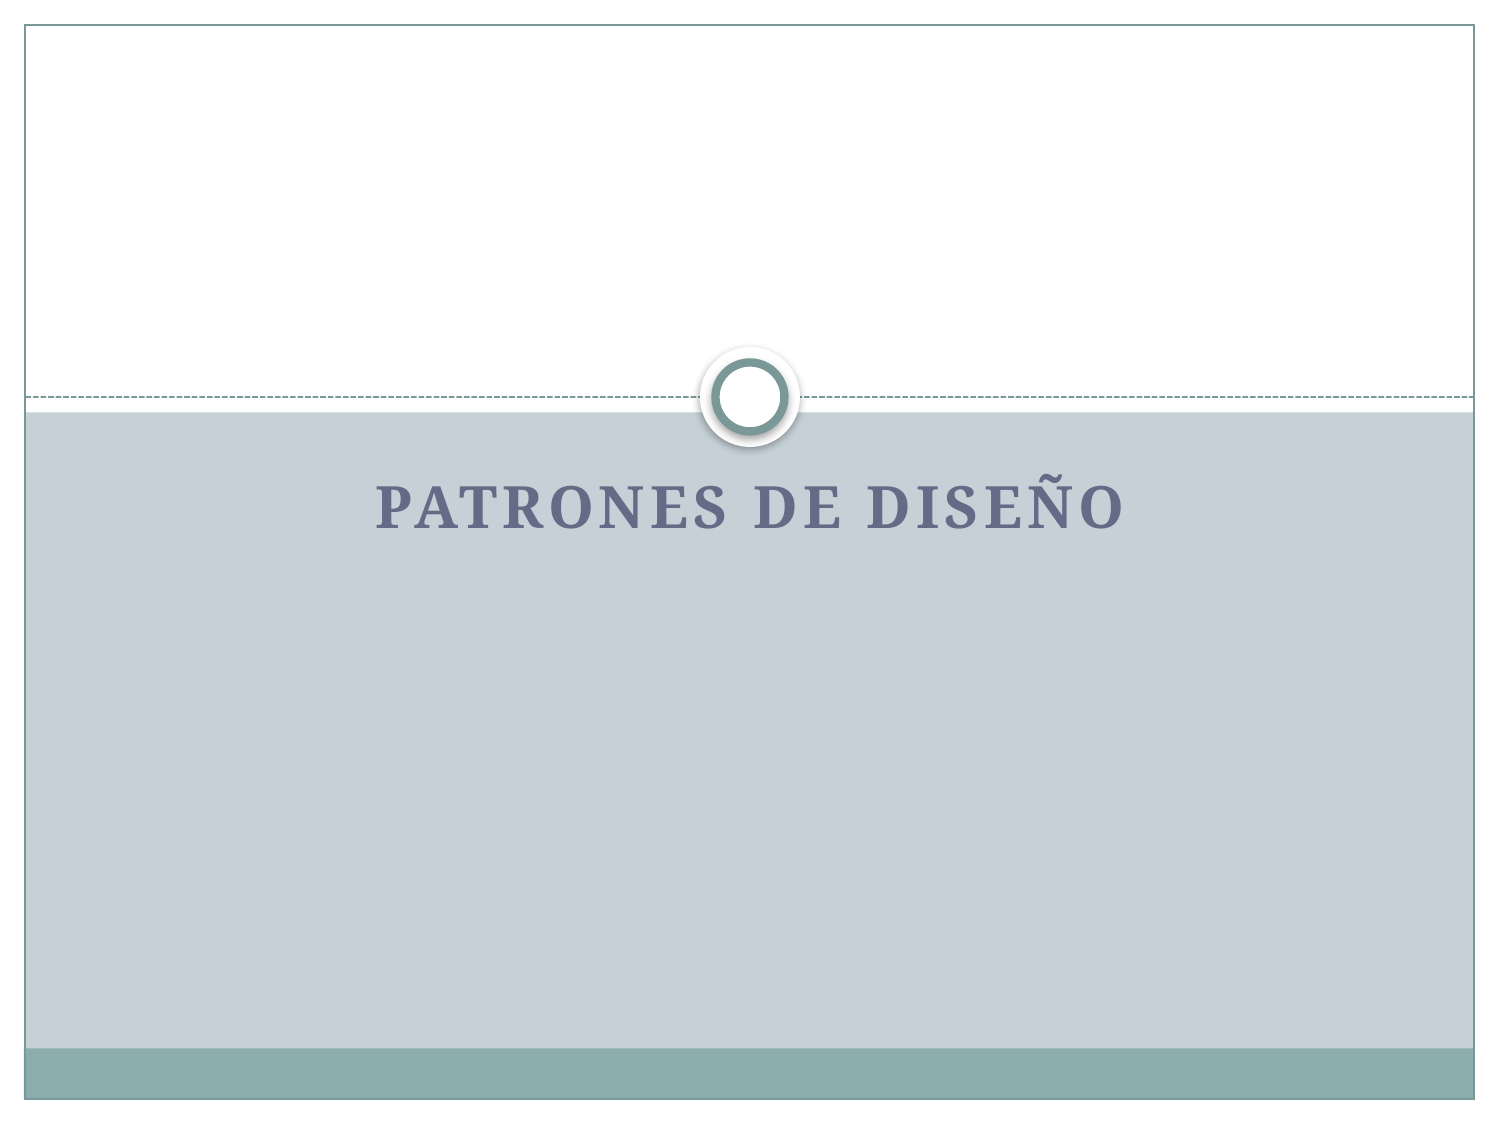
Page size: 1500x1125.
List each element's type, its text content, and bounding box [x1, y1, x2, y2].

subtitle Patrones de diseño [225, 462, 1275, 750]
